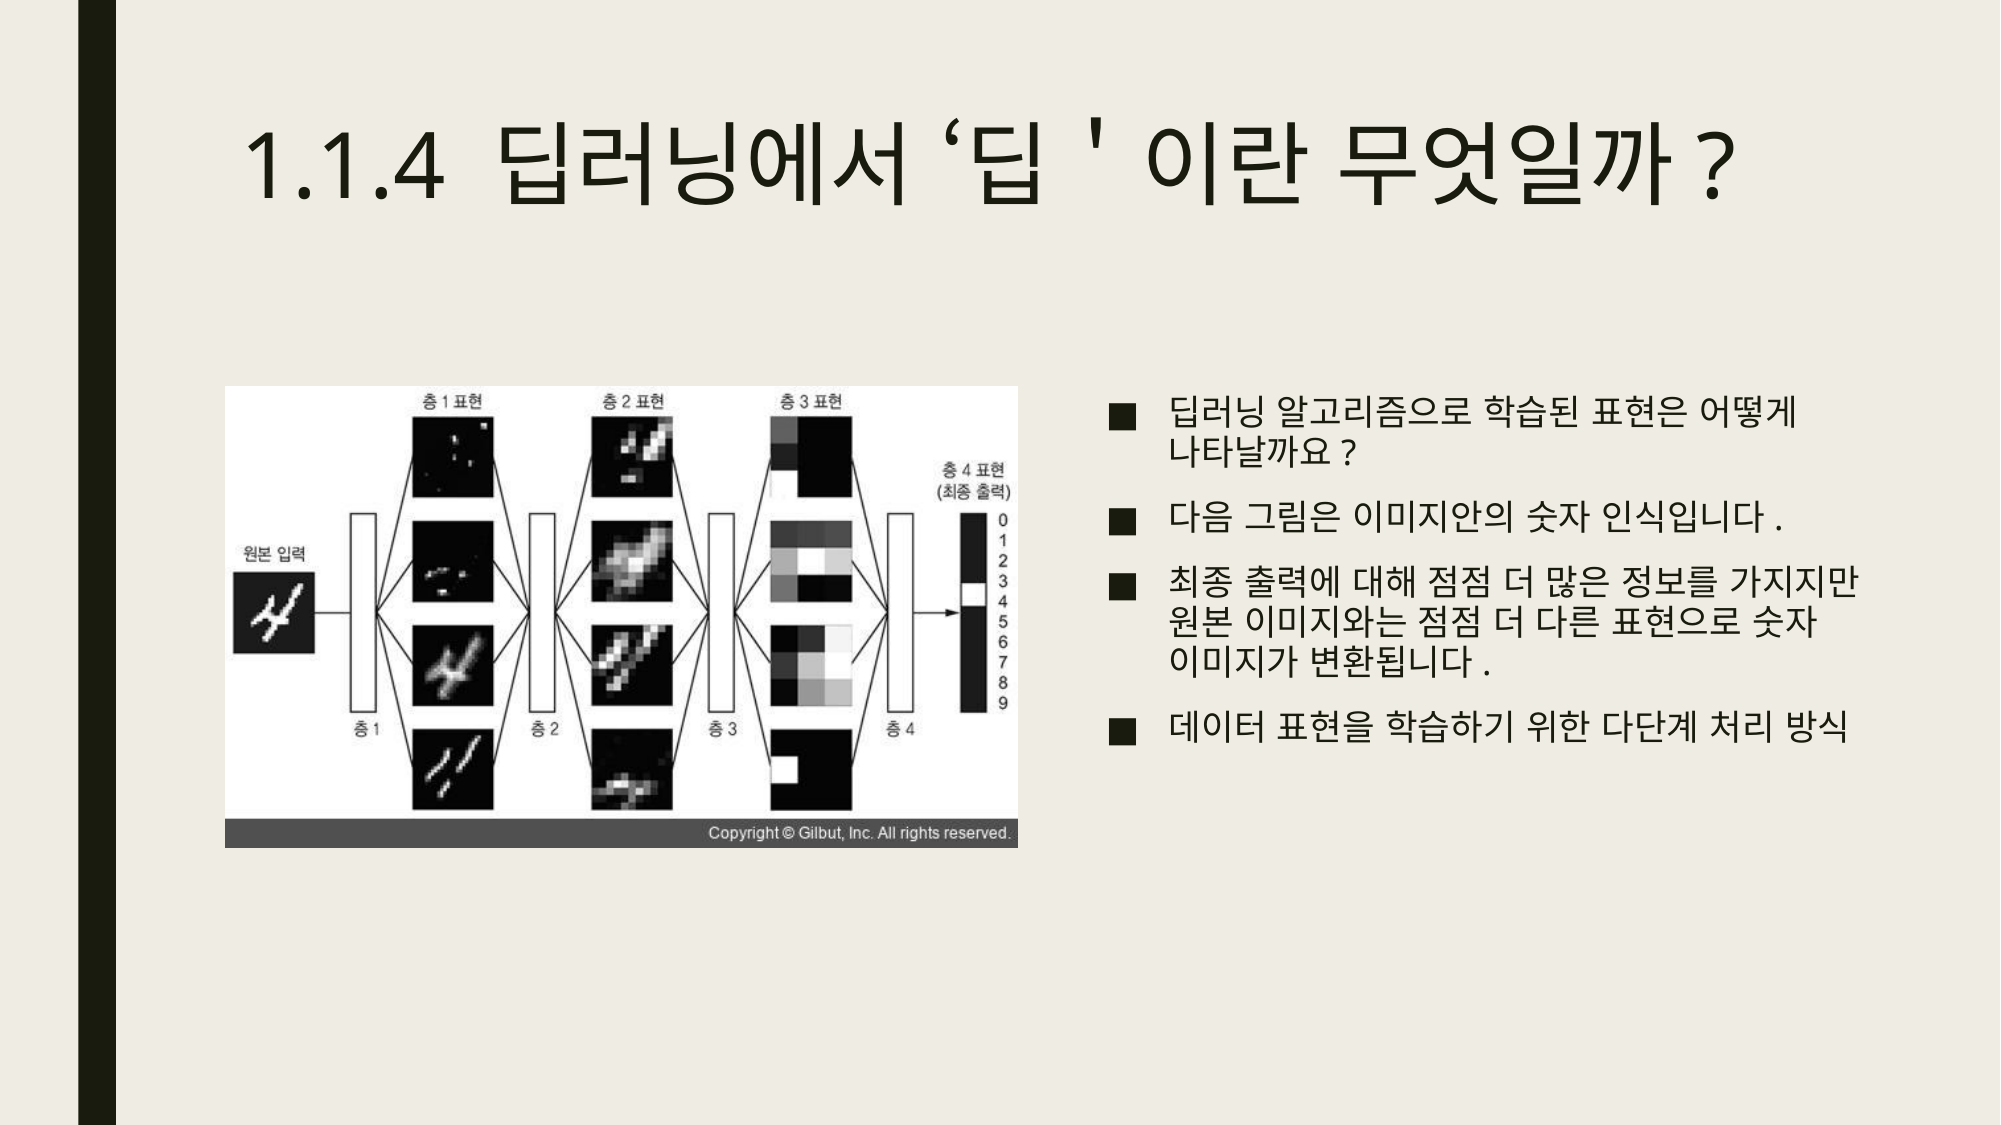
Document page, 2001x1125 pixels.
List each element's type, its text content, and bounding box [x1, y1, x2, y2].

list 딥러닝 알고리즘으로 학습된 표현은 어떻게 나타날까요? 다음 그림은 이미지안의 숫자 인식입니다. 최종 출력에 대해 점점 더 많은 정보를 가지지만 원본 이미지와는 점점 더 다른 표현으로 숫자 이미지가 변환됩니다. 데이터 표현을 학습하기 위한 다단계 처리 방식 [1090, 386, 1905, 1110]
title 1.1.4 딥러닝에서 ‘딥＇이란 무엇일까? [225, 112, 1800, 357]
picture [224, 386, 1018, 848]
